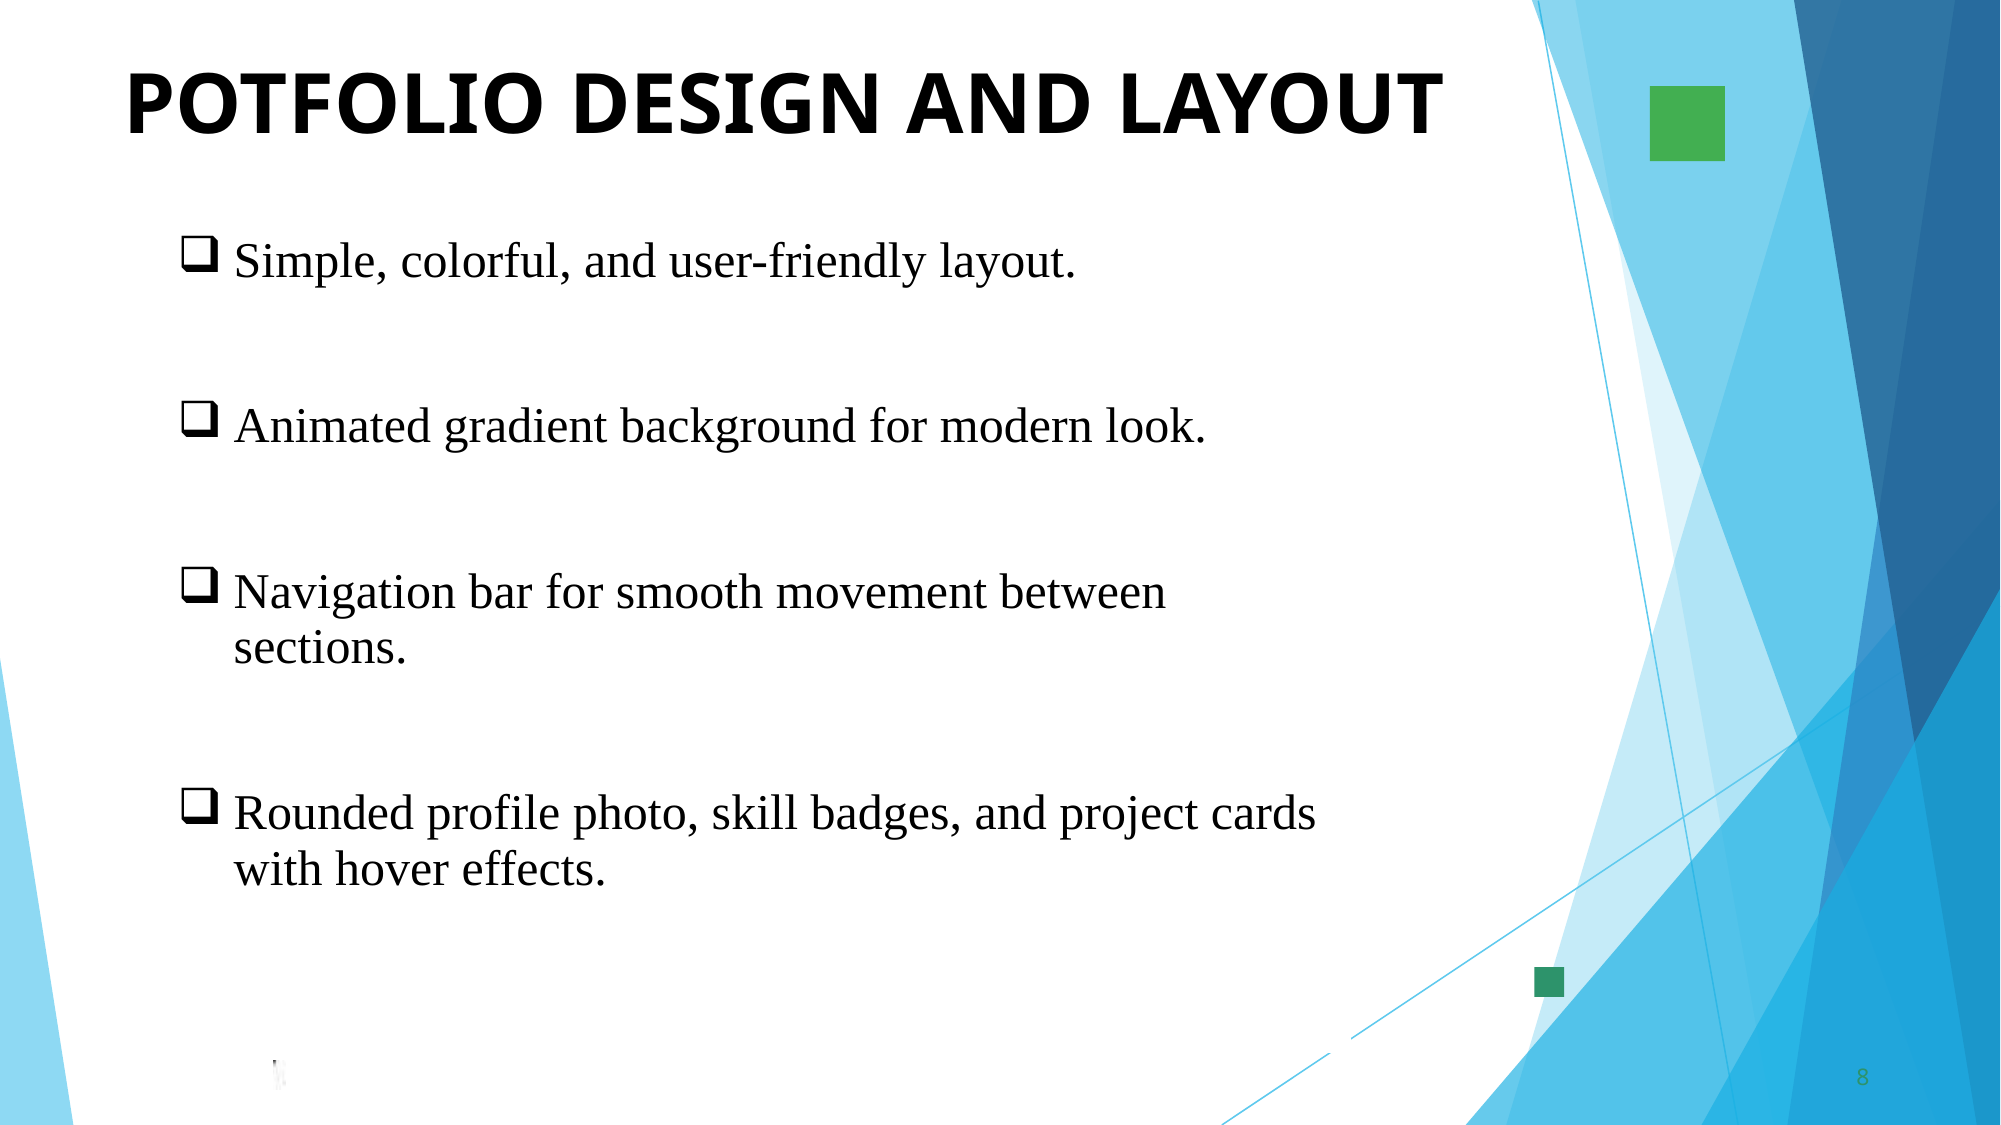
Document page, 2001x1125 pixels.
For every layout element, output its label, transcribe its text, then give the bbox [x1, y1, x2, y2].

table_header Simple, colorful, and user-friendly layout. Animated gradient background for modern look. Navigation bar for smooth movement between sections. Rounded profile photo, skill badges, and project cards with hover effects. [163, 226, 1349, 1047]
text_box 8 [1849, 1061, 1888, 1095]
text_box [1649, 86, 1725, 162]
text_box POTFOLIO DESIGN AND LAYOUT [121, 47, 1564, 150]
picture [273, 1060, 287, 1091]
text_box [1534, 967, 1565, 997]
